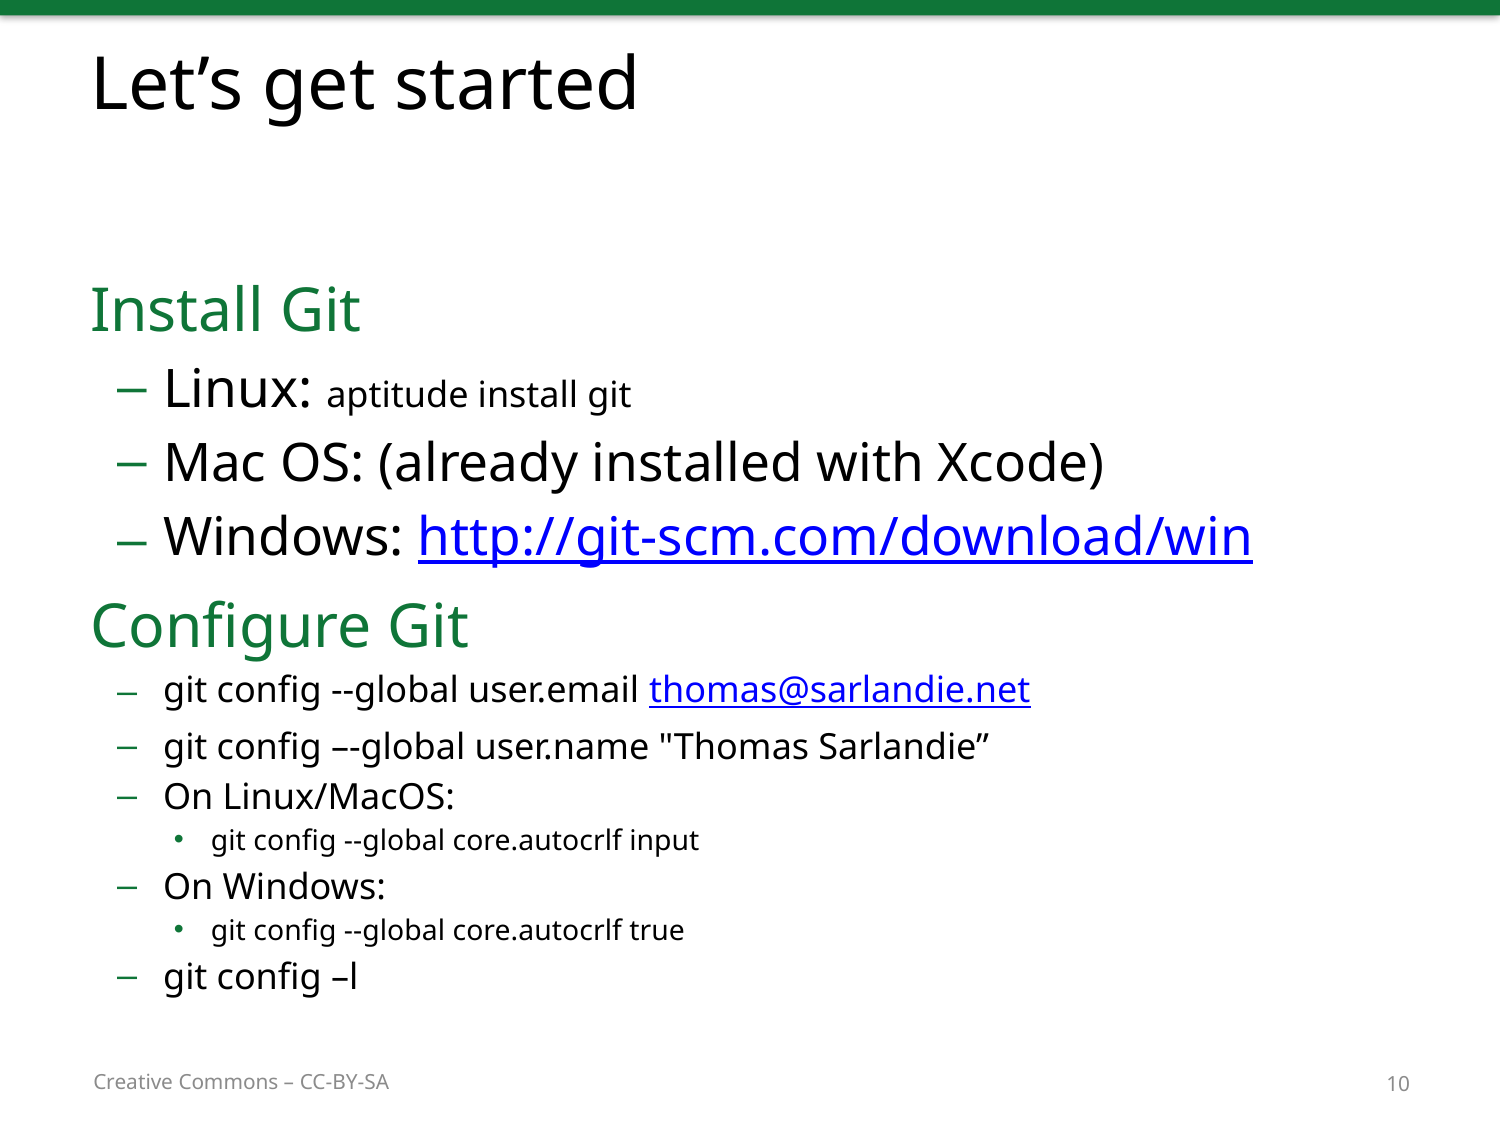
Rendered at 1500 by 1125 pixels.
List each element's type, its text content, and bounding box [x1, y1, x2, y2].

slide_number 10 [1074, 1066, 1425, 1103]
title Let’s get started [75, 28, 1425, 132]
list Install Git Linux: aptitude install git Mac OS: (already installed with Xcode) Windows: http://git-scm.com/download/win Configure Git git config --global user.email thomas@sarlandie.net git config –-global user.name "Thomas Sarlandie” On Linux/MacOS: git config --global core.autocrlf input On Windows: git config --global core.autocrlf true git config –l [75, 262, 1425, 1005]
